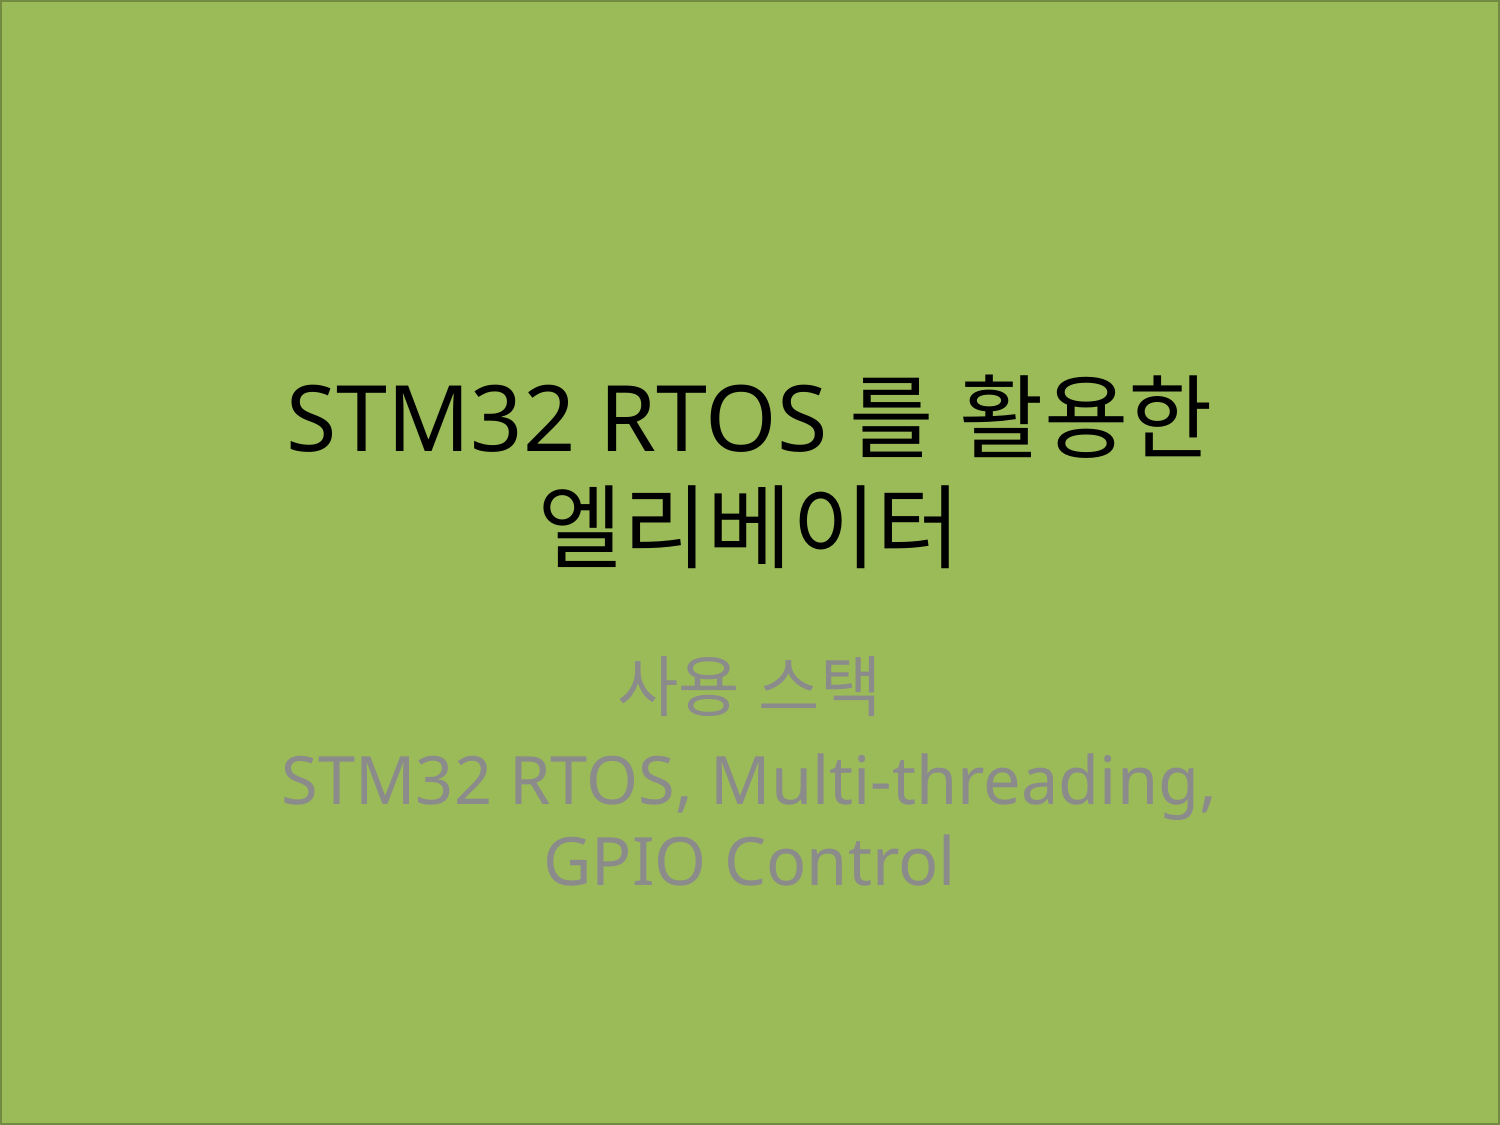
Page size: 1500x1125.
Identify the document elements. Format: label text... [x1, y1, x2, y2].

subtitle 사용 스택 STM32 RTOS, Multi-threading, GPIO Control [225, 637, 1275, 925]
title STM32 RTOS를 활용한 엘리베이터 [112, 349, 1388, 591]
text_box [0, 0, 1500, 1125]
